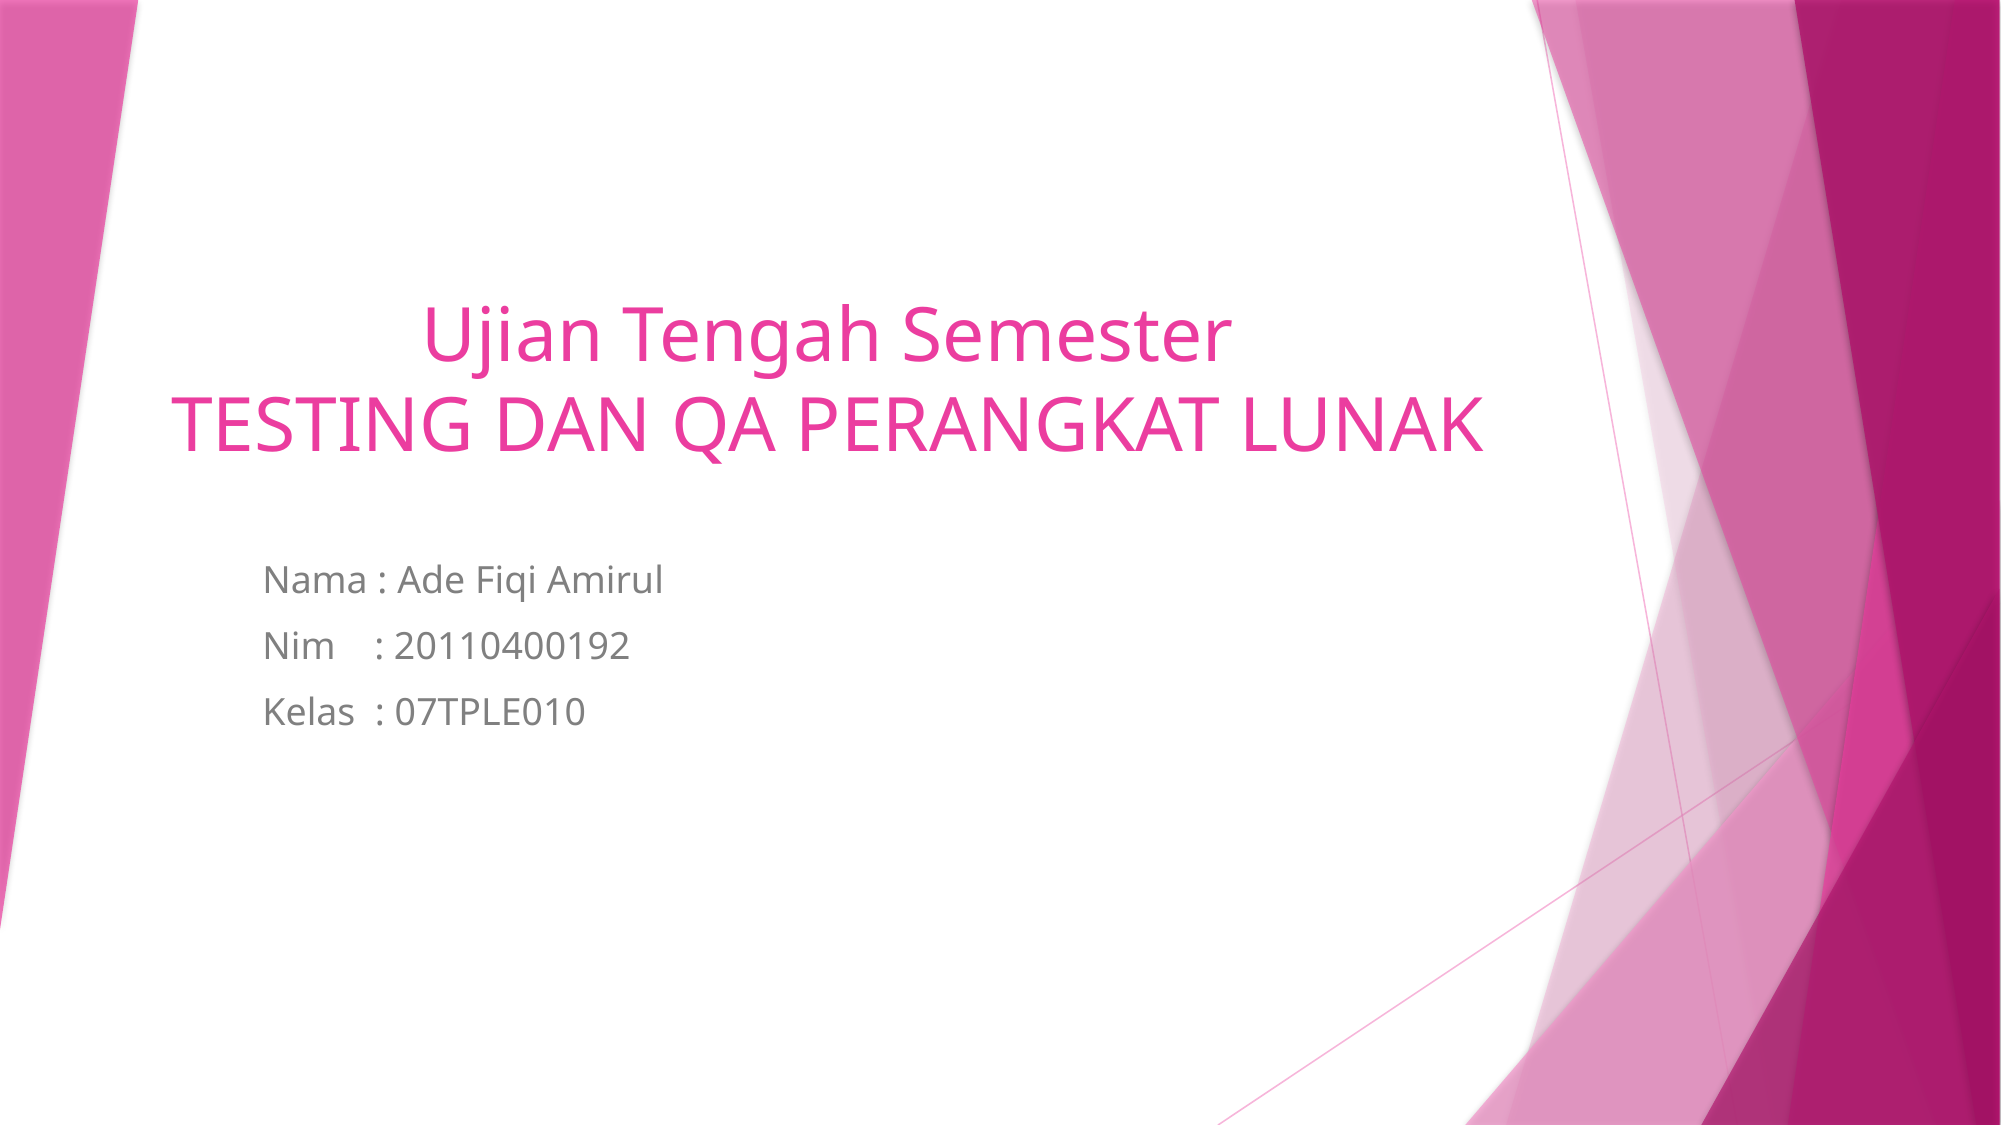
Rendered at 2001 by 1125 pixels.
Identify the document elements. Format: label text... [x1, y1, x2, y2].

subtitle Nama : Ade Fiqi Amirul Nim : 20110400192 Kelas : 07TPLE010 [247, 548, 1522, 822]
title Ujian Tengah Semester TESTING DAN QA PERANGKAT LUNAK [134, 394, 1522, 665]
